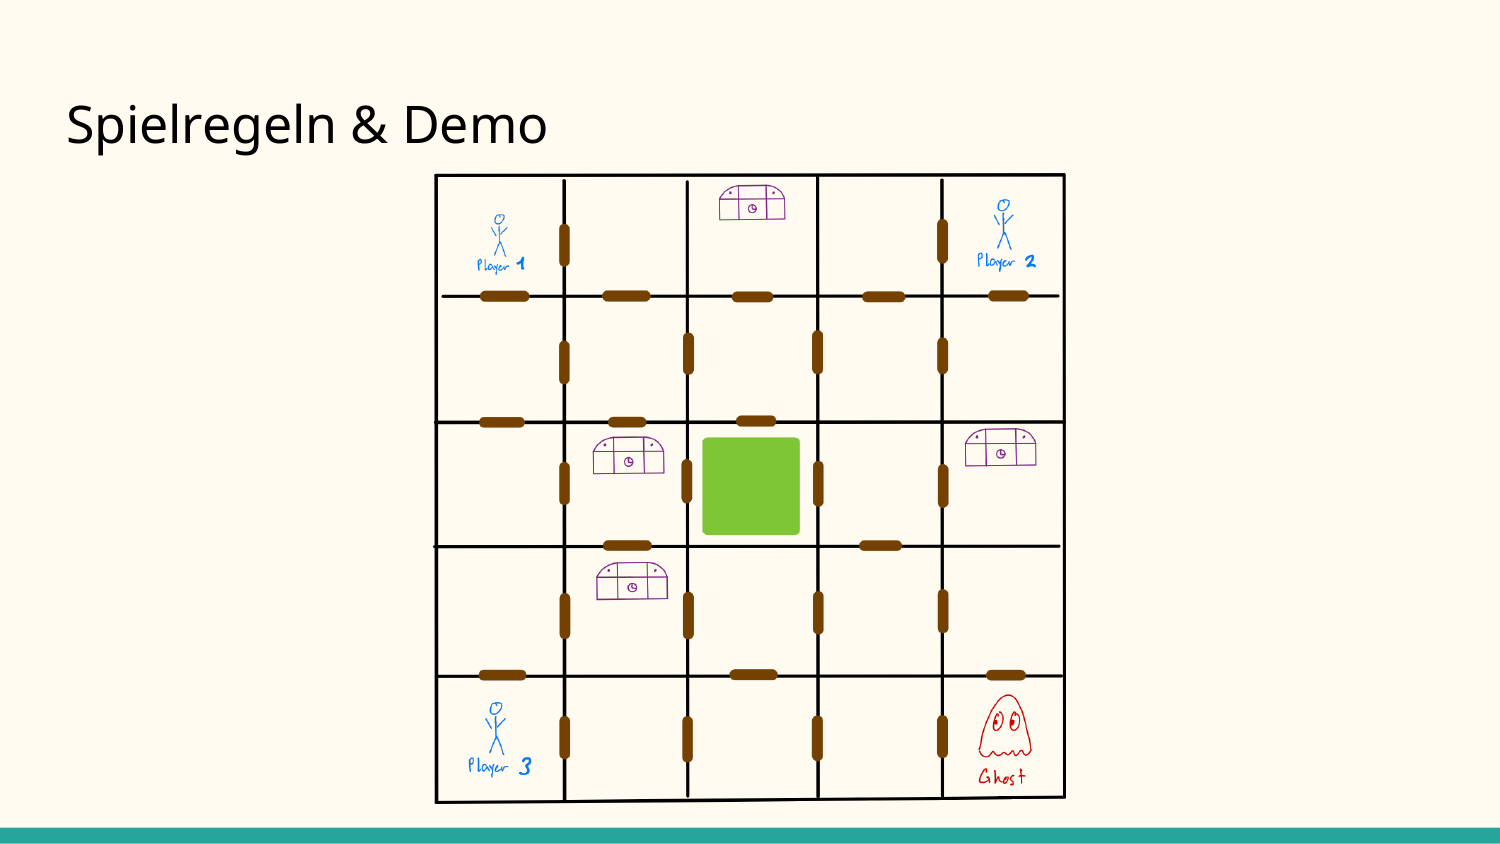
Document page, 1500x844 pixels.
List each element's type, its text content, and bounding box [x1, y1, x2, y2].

picture [433, 173, 1067, 804]
title Spielregeln & Demo [51, 72, 1449, 174]
